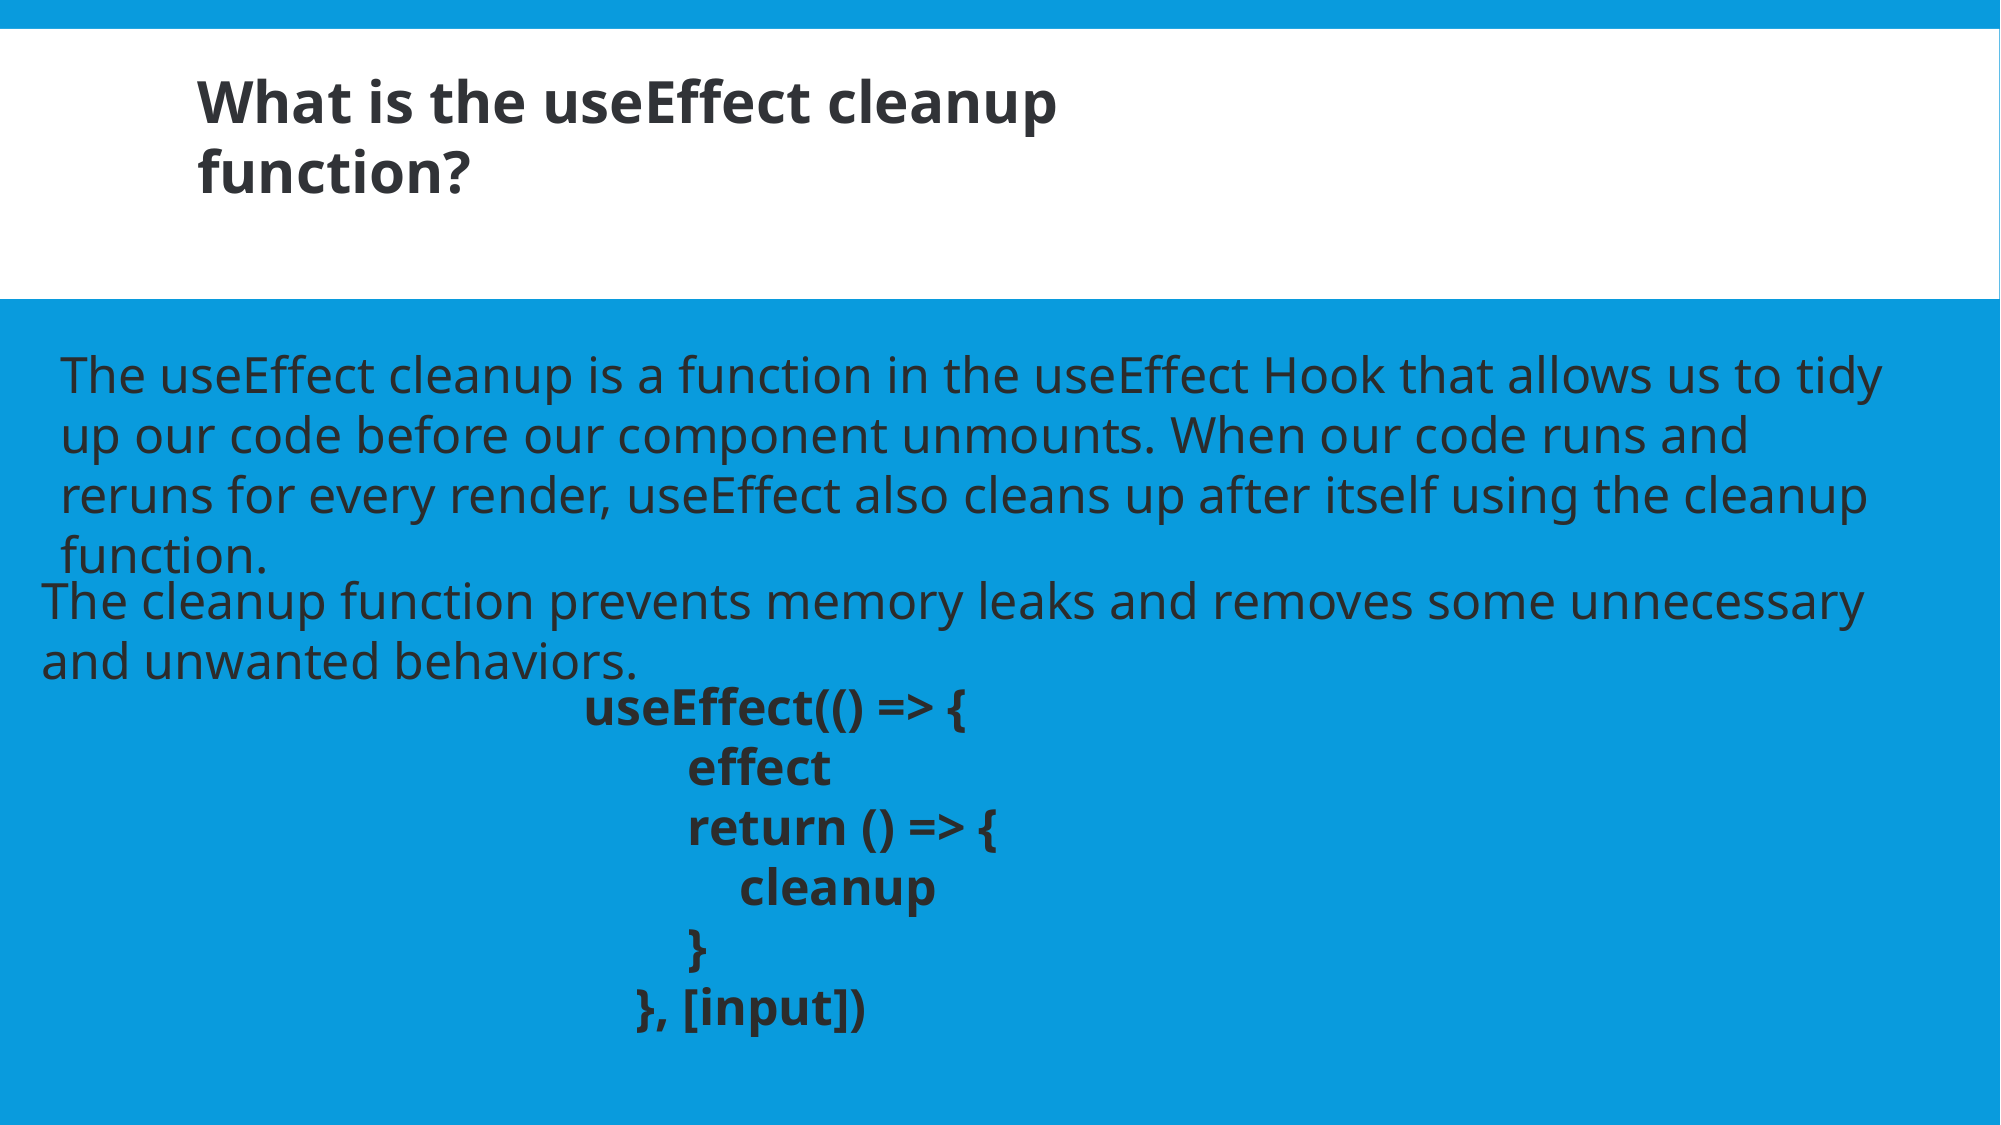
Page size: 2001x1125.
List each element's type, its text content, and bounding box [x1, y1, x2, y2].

title What is the useEffect cleanup function? [197, 65, 1320, 276]
text_box The cleanup function prevents memory leaks and removes some unnecessary and unwanted behaviors. [26, 562, 1974, 698]
text_box useEffect(() => { effect return () => { cleanup } }, [input]) [568, 667, 1569, 1043]
text_box The useEffect cleanup is a function in the useEffect Hook that allows us to tidy up our code before our component unmounts. When our code runs and reruns for every render, useEffect also cleans up after itself using the cleanup function. [45, 335, 1905, 562]
